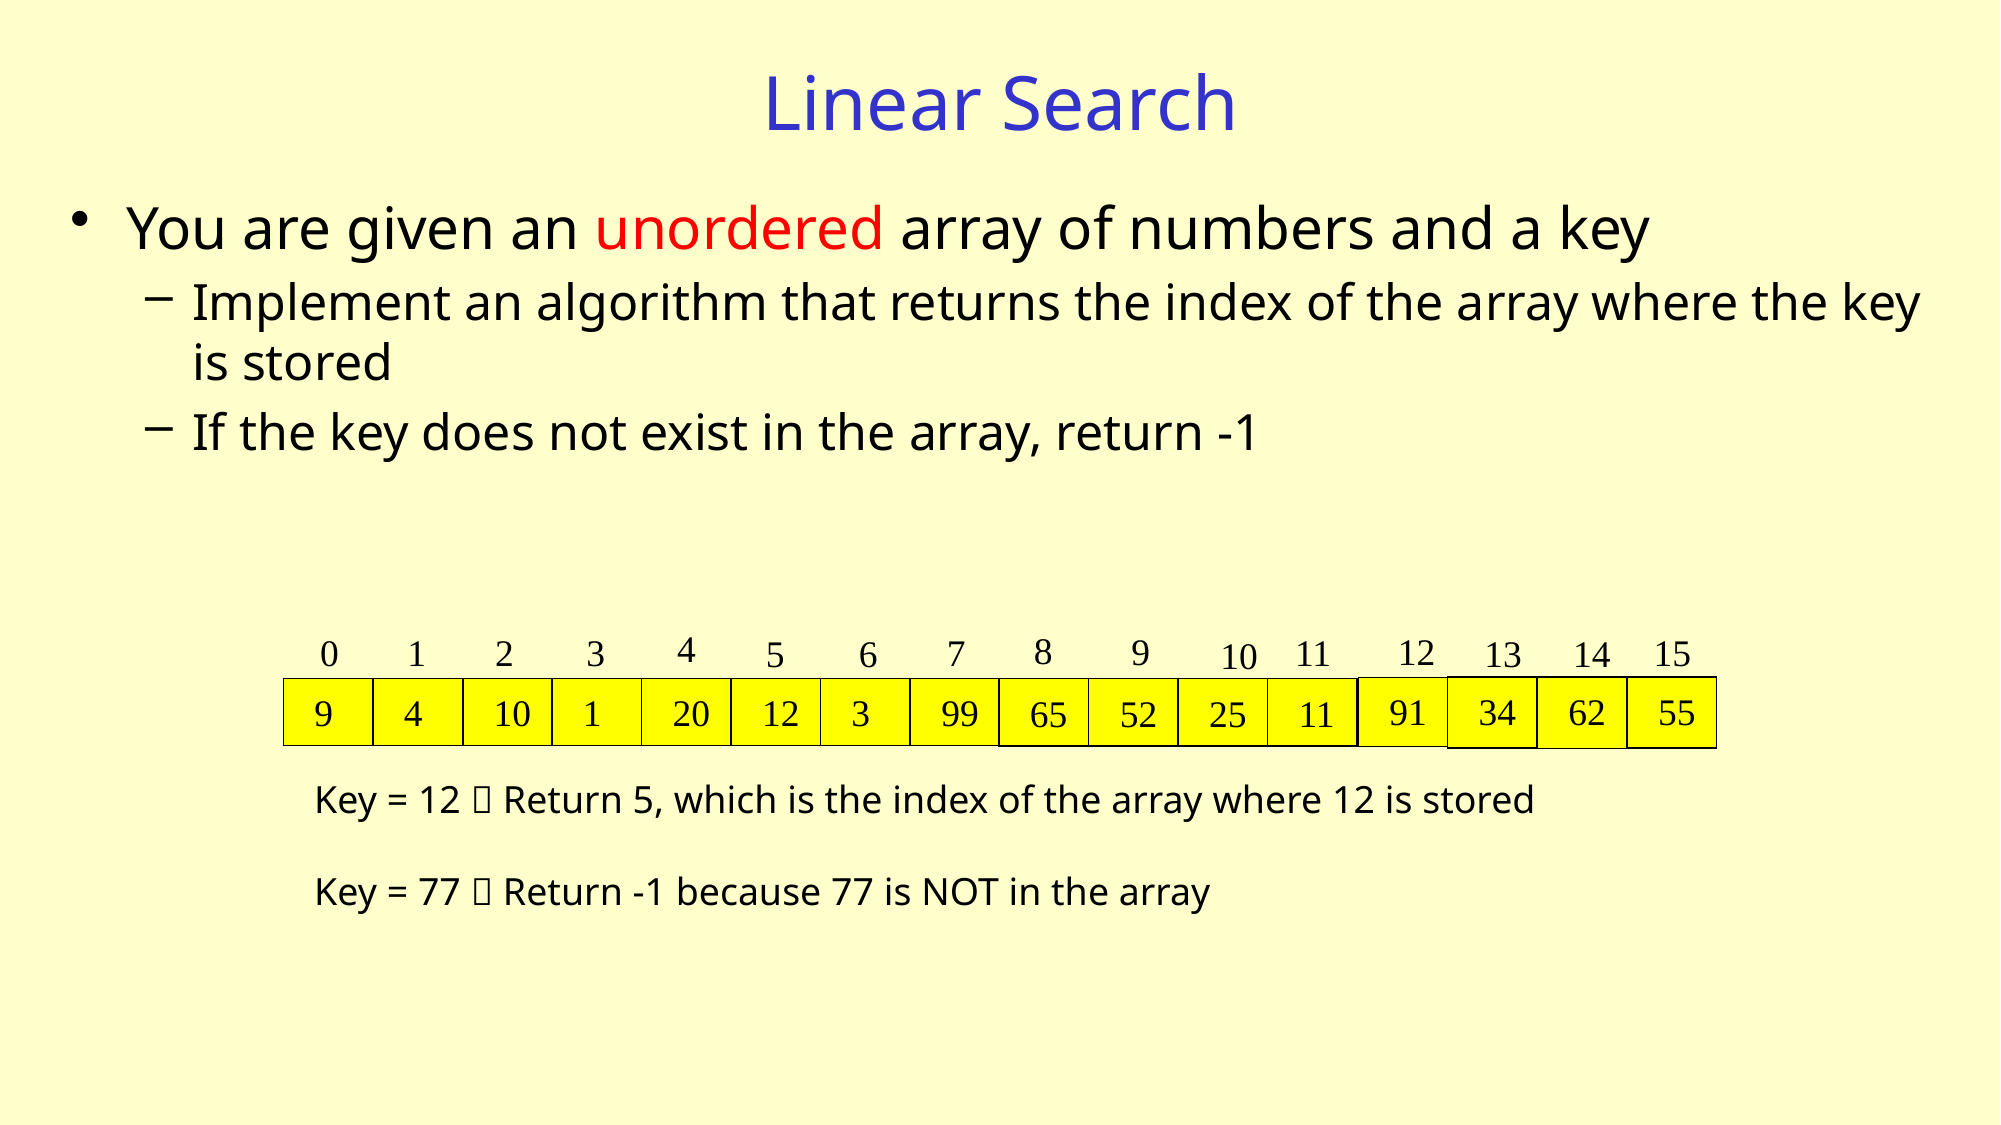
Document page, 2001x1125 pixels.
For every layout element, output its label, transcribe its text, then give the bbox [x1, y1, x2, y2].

title Linear Search [305, 38, 1696, 164]
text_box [283, 617, 1717, 749]
list You are given an unordered array of numbers and a key Implement an algorithm that returns the index of the array where the key is stored If the key does not exist in the array, return -1 [55, 183, 1942, 536]
text_box Key = 77  Return -1 because 77 is NOT in the array [299, 860, 1553, 921]
text_box Key = 12  Return 5, which is the index of the array where 12 is stored [299, 768, 1674, 829]
